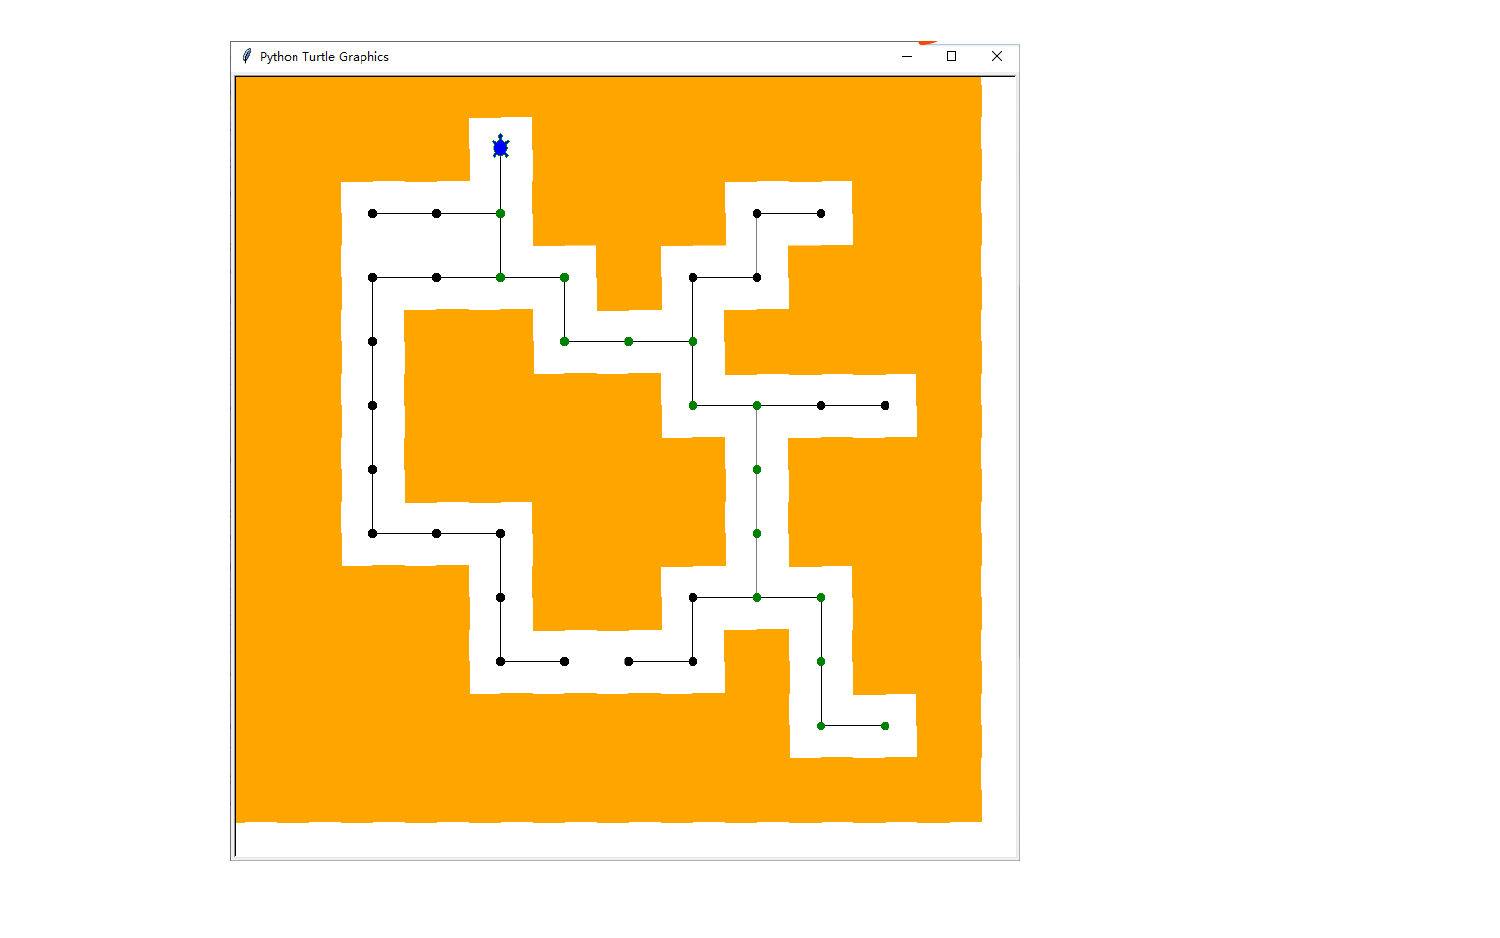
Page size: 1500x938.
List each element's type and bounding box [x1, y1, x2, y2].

picture [229, 41, 1020, 861]
